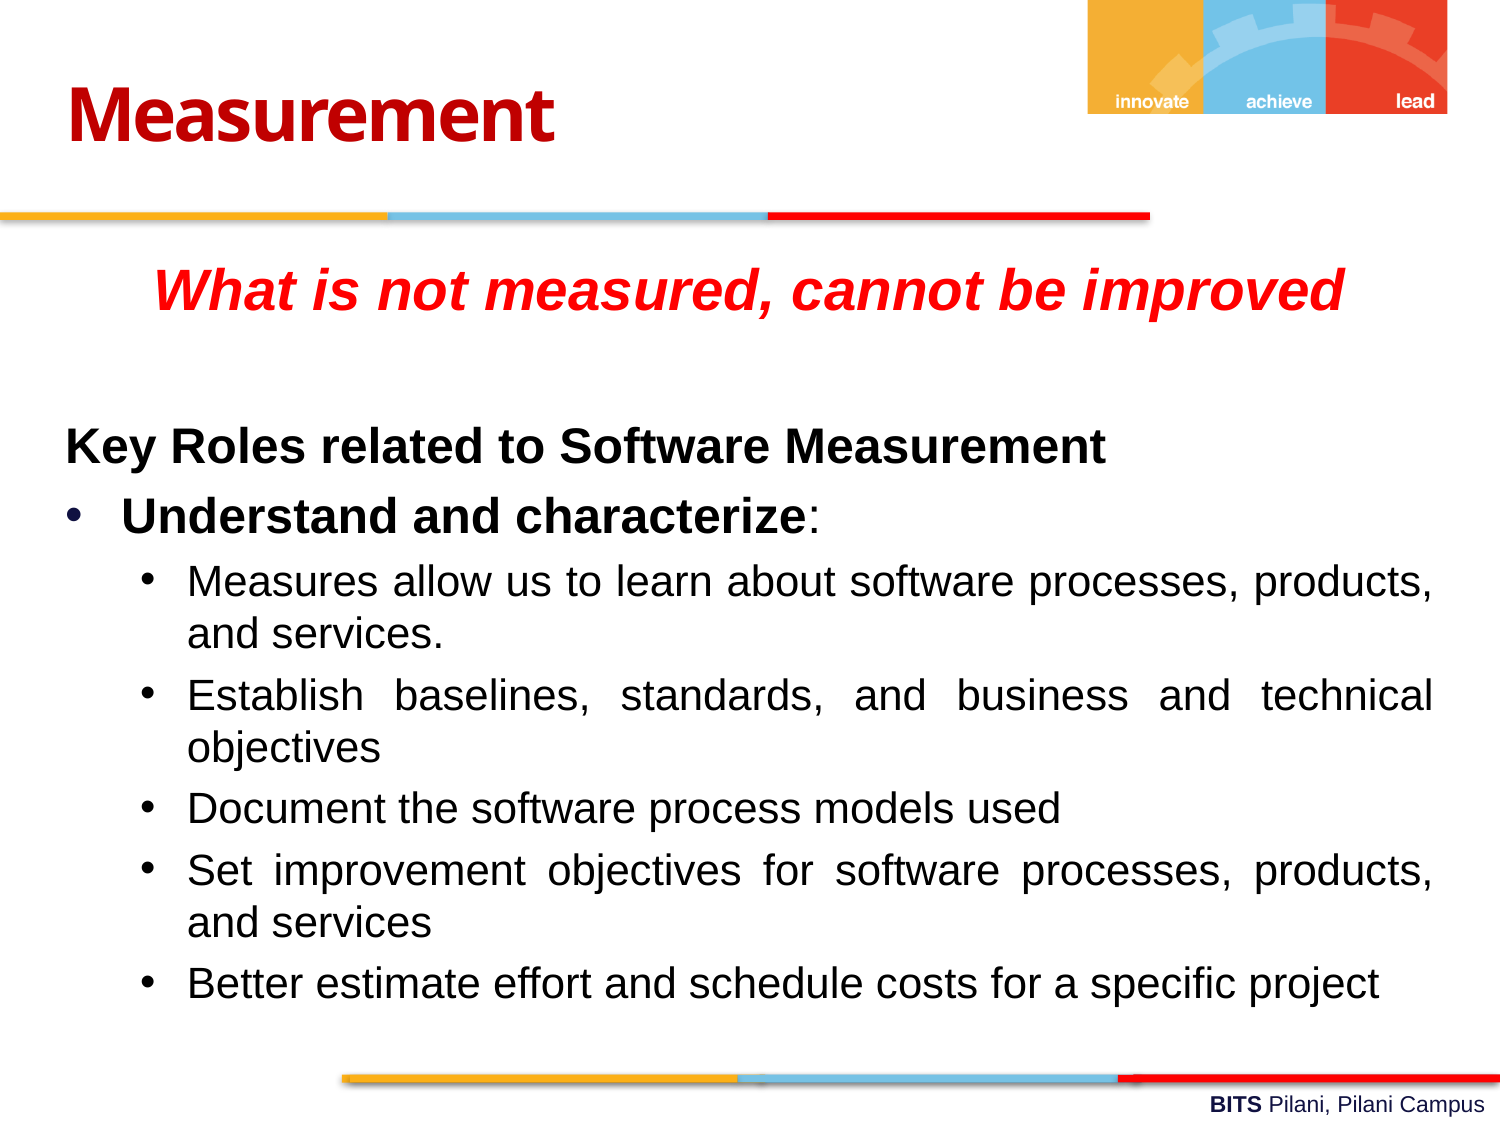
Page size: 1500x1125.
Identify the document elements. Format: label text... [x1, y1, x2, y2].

picture [1087, 0, 1448, 114]
list What is not measured, cannot be improved Key Roles related to Software Measurement Understand and characterize: Measures allow us to learn about software processes, products, and services. Establish baselines, standards, and business and technical objectives Document the software process models used Set improvement objectives for software processes, products, and services Better estimate effort and schedule costs for a specific project [50, 245, 1450, 1050]
list Measurement [50, 24, 1088, 213]
